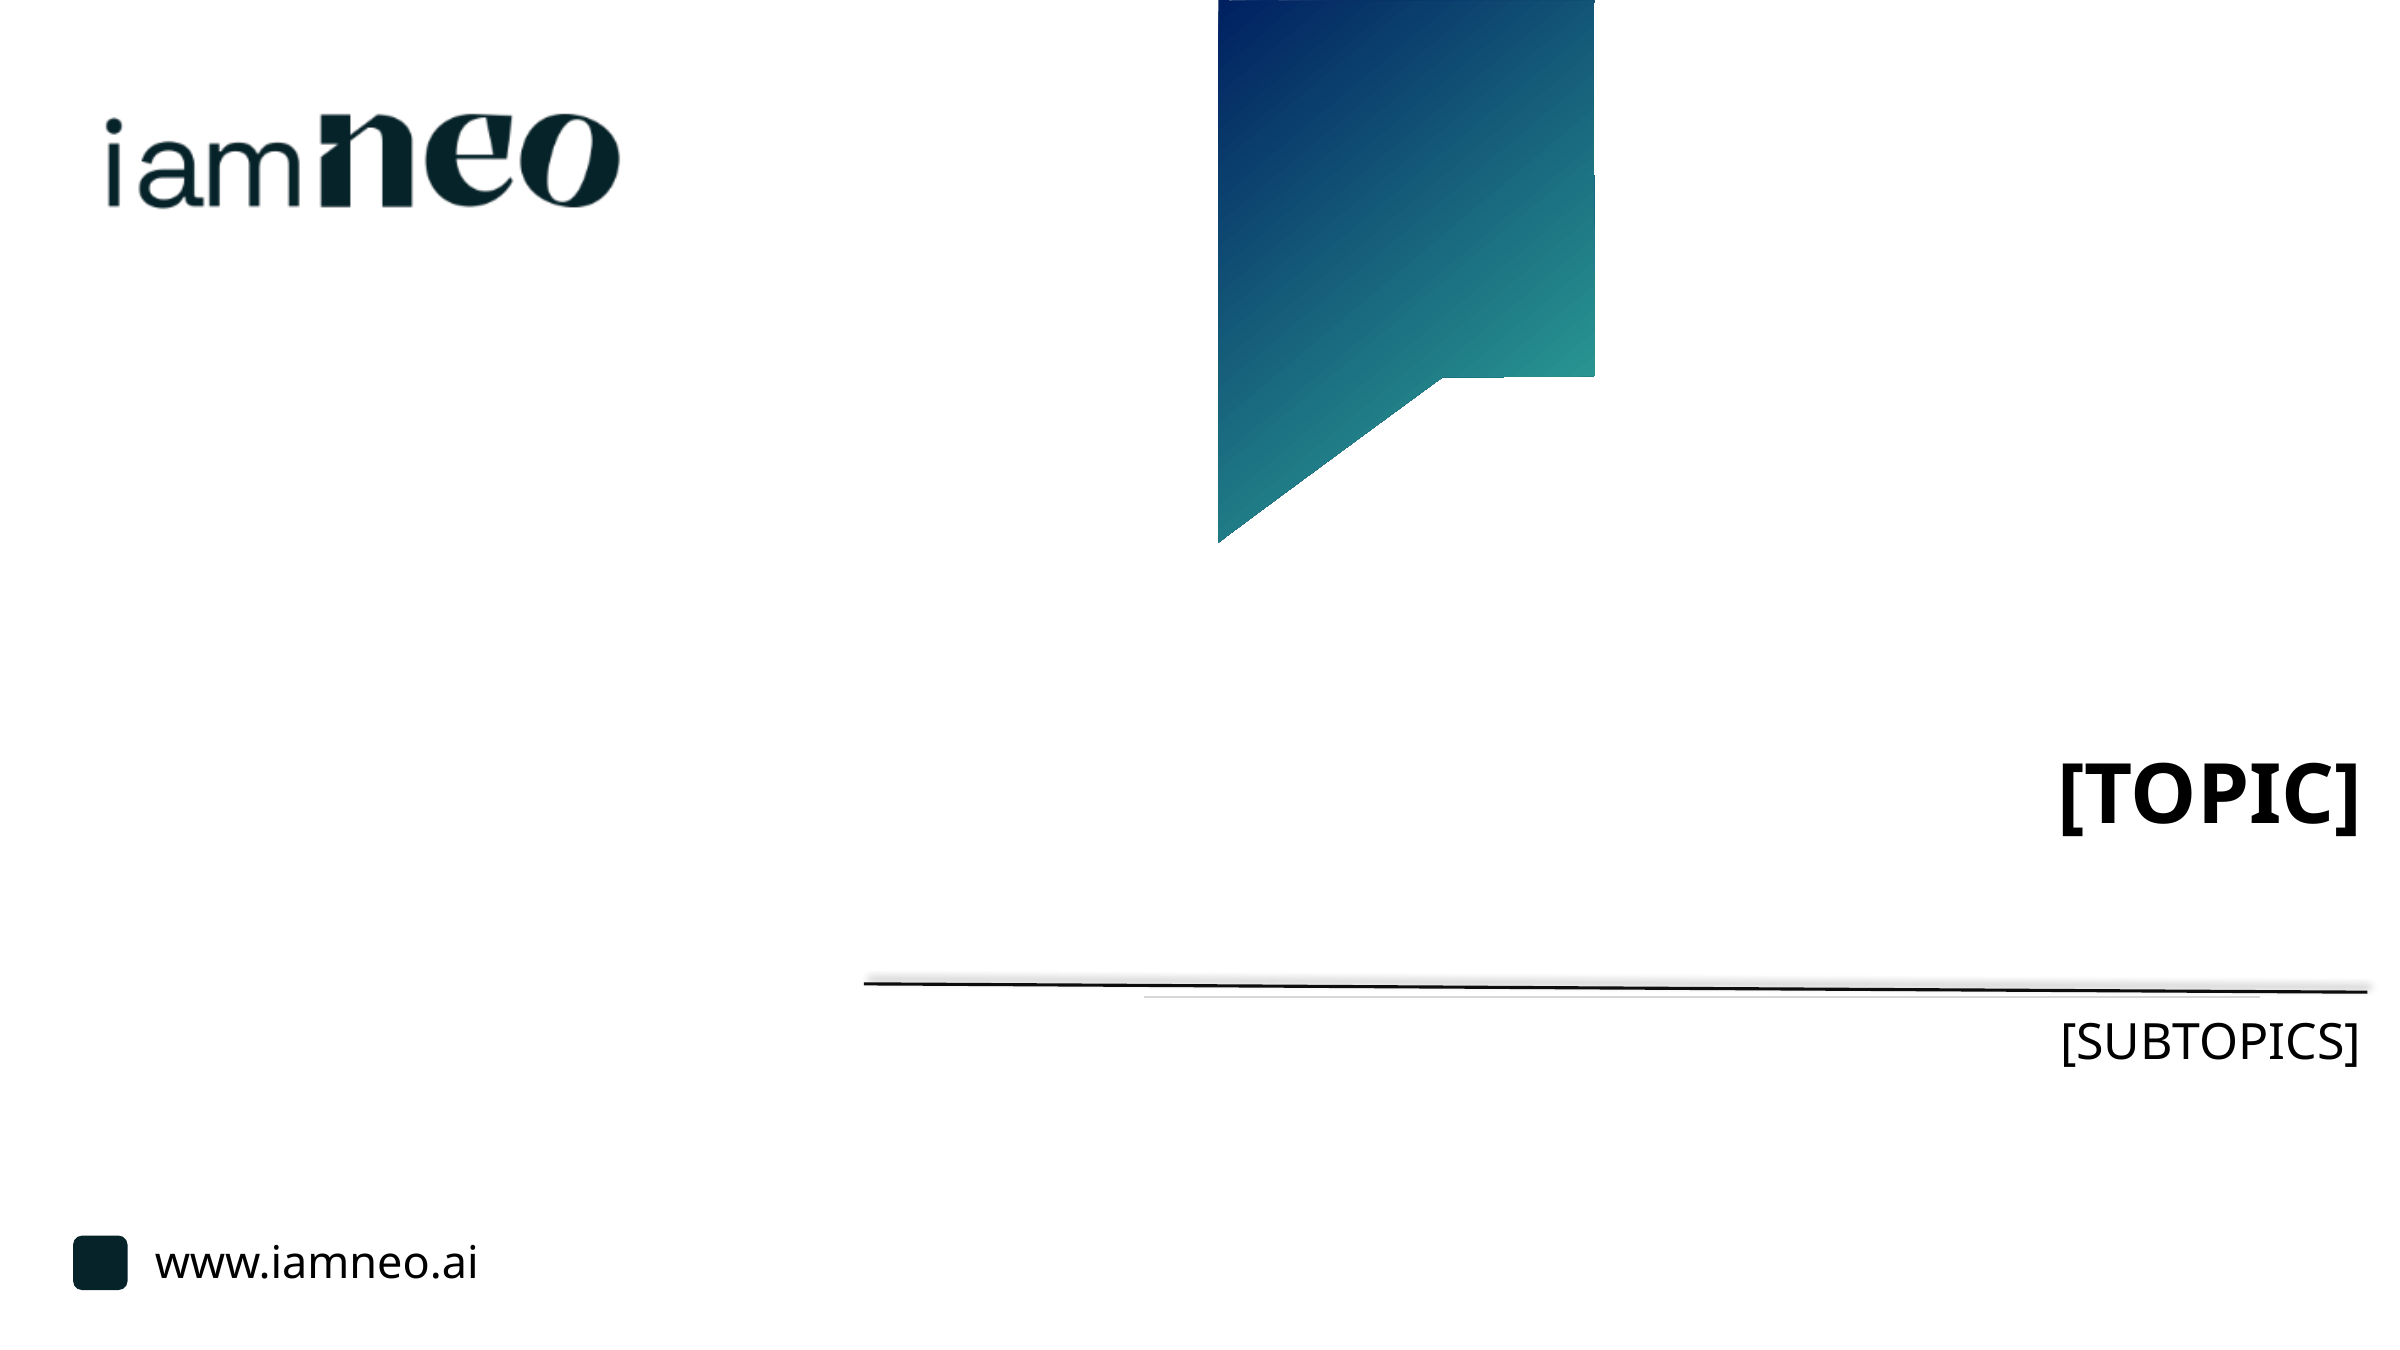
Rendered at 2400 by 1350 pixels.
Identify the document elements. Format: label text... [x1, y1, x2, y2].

picture [54, 72, 671, 250]
text_box [TOPIC] [738, 732, 2378, 848]
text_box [863, 983, 2368, 993]
text_box [SUBTOPICS] [687, 1002, 2377, 1078]
